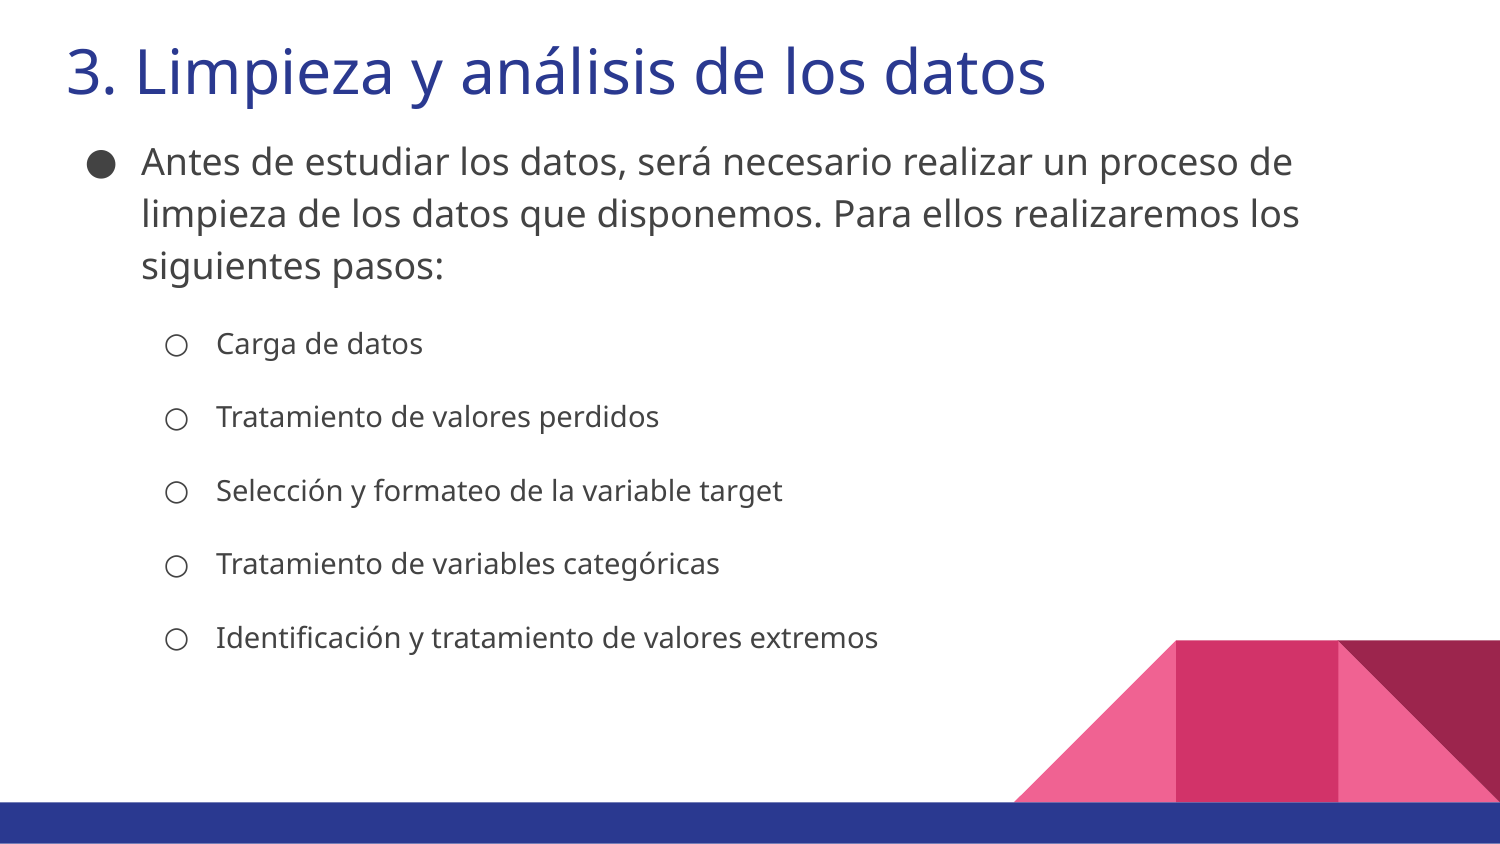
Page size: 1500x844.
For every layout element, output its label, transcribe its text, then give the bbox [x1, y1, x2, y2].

list Antes de estudiar los datos, será necesario realizar un proceso de limpieza de los datos que disponemos. Para ellos realizaremos los siguientes pasos: Carga de datos Tratamiento de valores perdidos Selección y formateo de la variable target Tratamiento de variables categóricas Identificación y tratamiento de valores extremos [51, 116, 1449, 750]
title 3. Limpieza y análisis de los datos [51, 16, 1449, 116]
